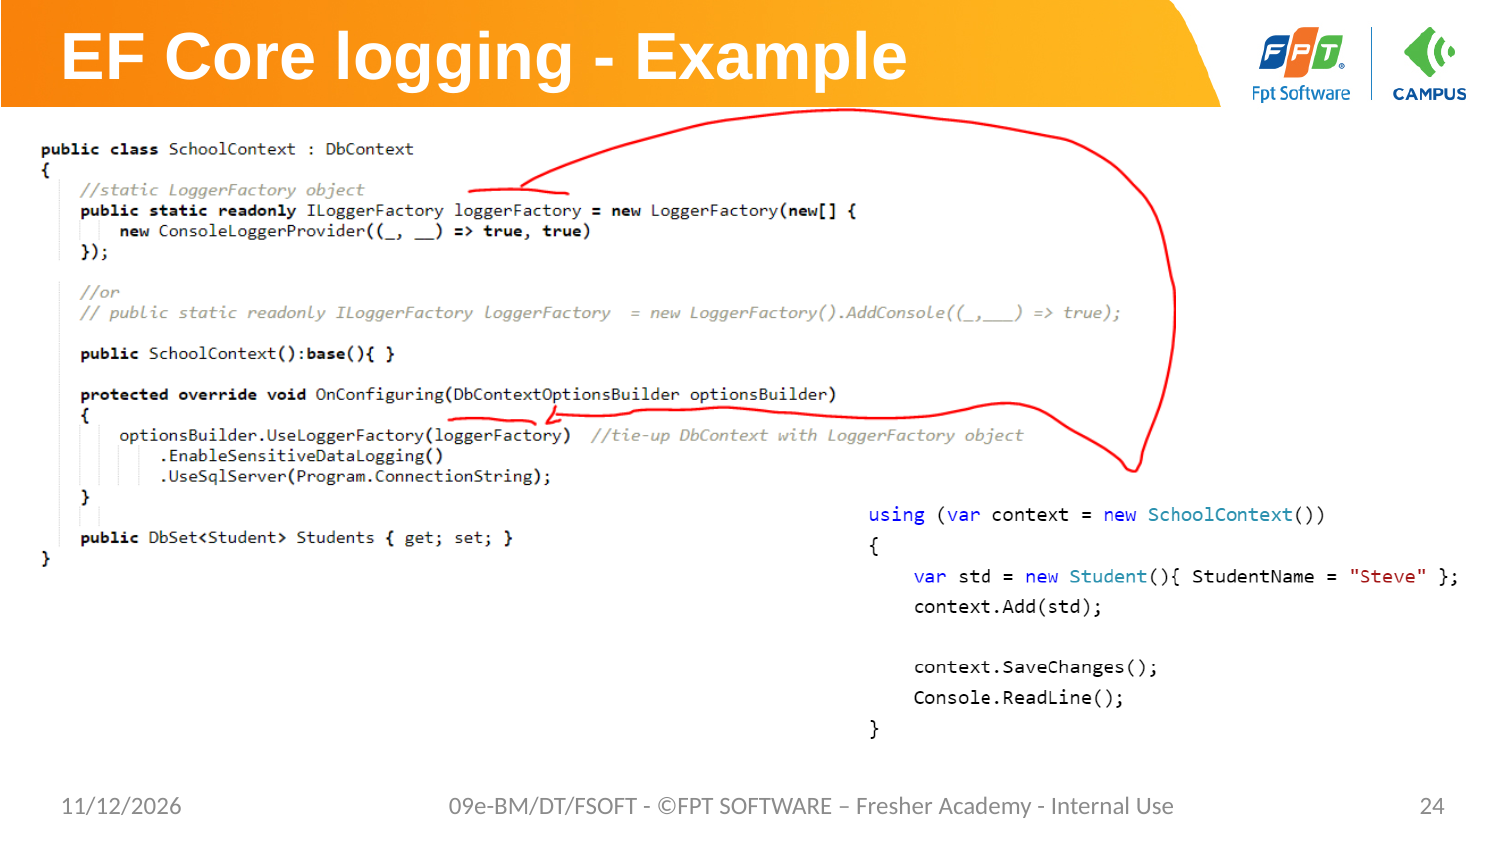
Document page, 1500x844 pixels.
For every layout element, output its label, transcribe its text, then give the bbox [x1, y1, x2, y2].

picture [1, 0, 1499, 844]
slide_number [45, 782, 270, 827]
footer 09e-BM/DT/FSOFT - ©FPT SOFTWARE – Fresher Academy - Internal Use [289, 782, 1335, 827]
slide_number 24 [1350, 782, 1461, 827]
title EF Core logging - Example [45, 0, 1176, 106]
